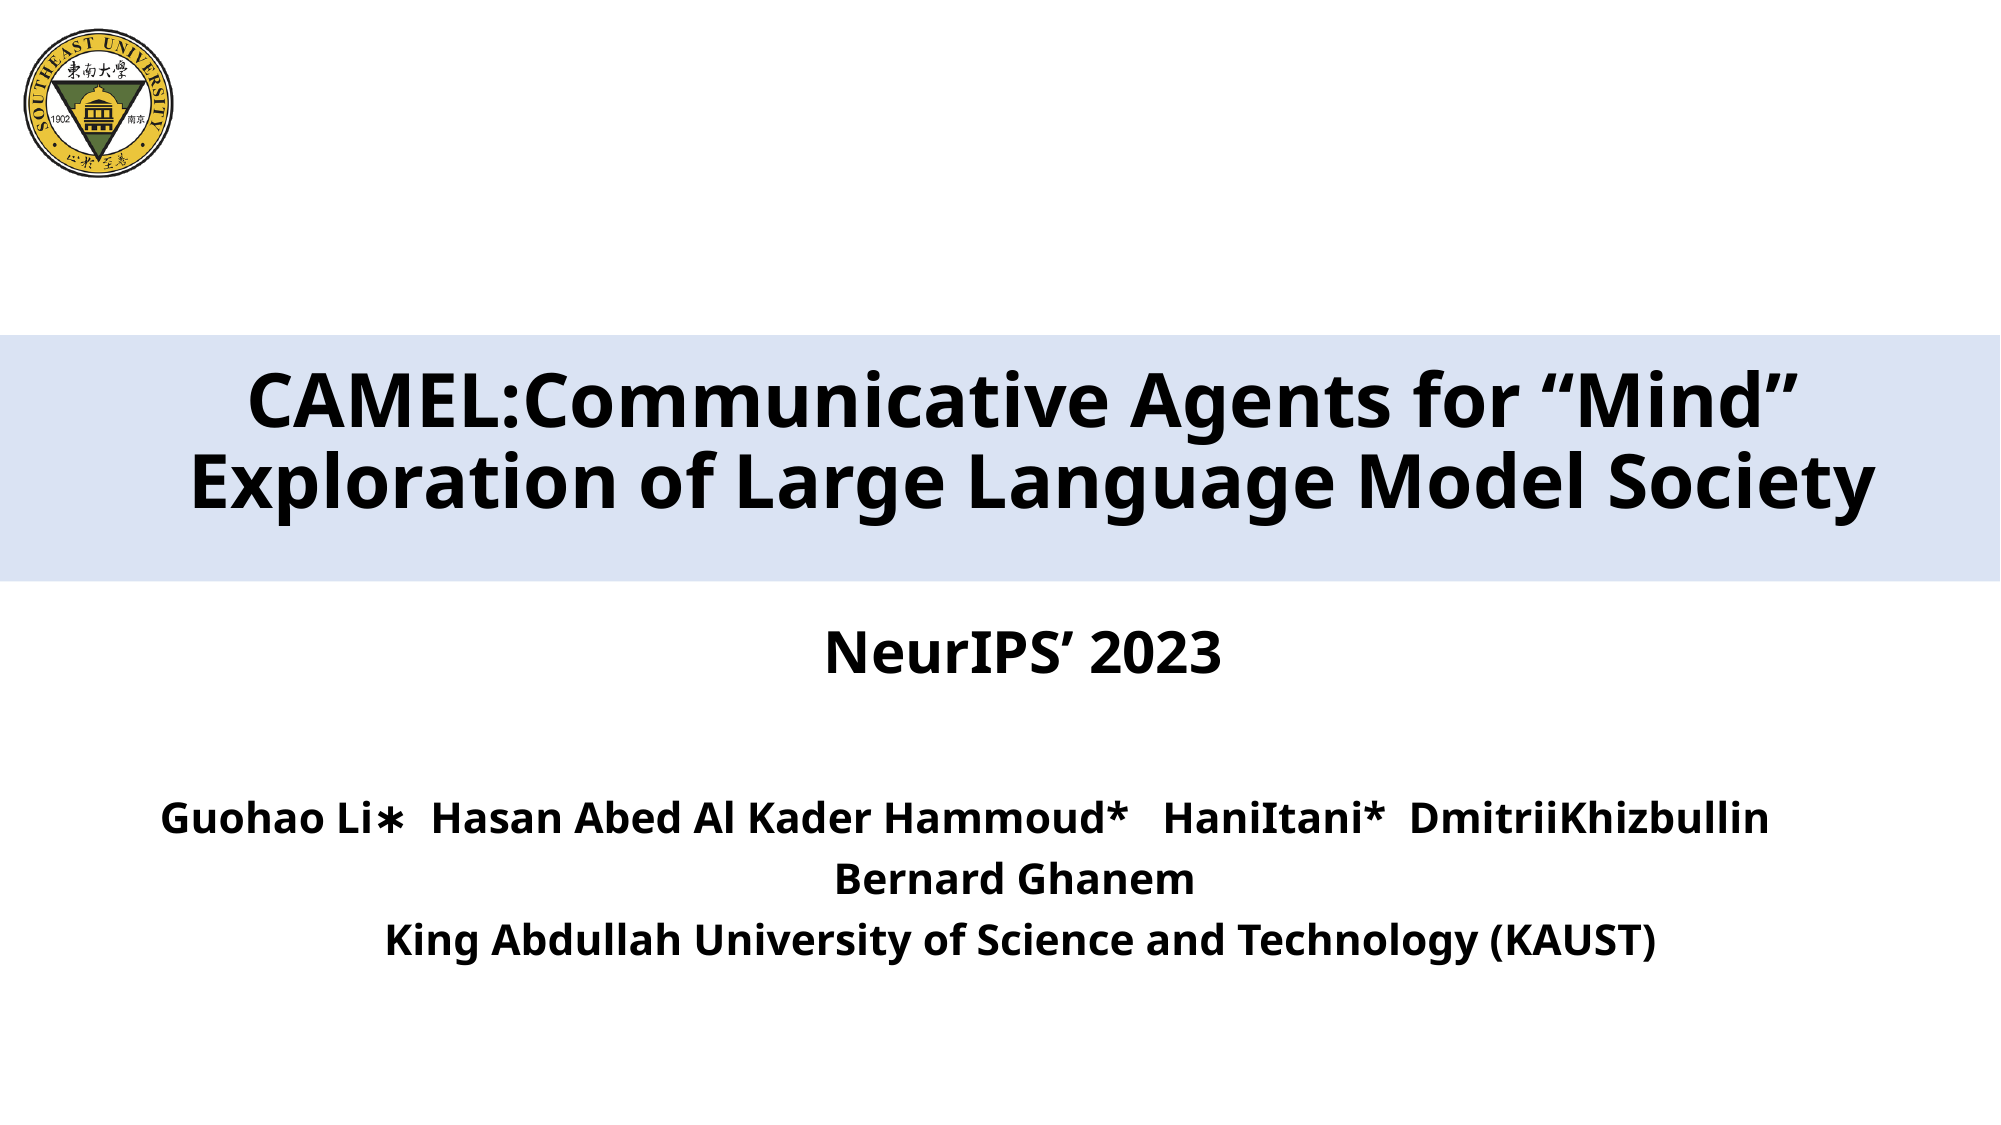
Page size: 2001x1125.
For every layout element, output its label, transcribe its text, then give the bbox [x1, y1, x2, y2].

title CAMEL:Communicative Agents for “Mind” Exploration of Large Language Model Society [98, 285, 1949, 533]
picture [18, 24, 178, 182]
text_box NeurIPS’ 2023 [808, 607, 1238, 693]
text_box [0, 334, 2000, 582]
subtitle Guohao Li∗ Hasan Abed Al Kader Hammoud* HaniItani* DmitriiKhizbullin Bernard Ghanem King Abdullah University of Science and Technology (KAUST) [0, 789, 2000, 973]
